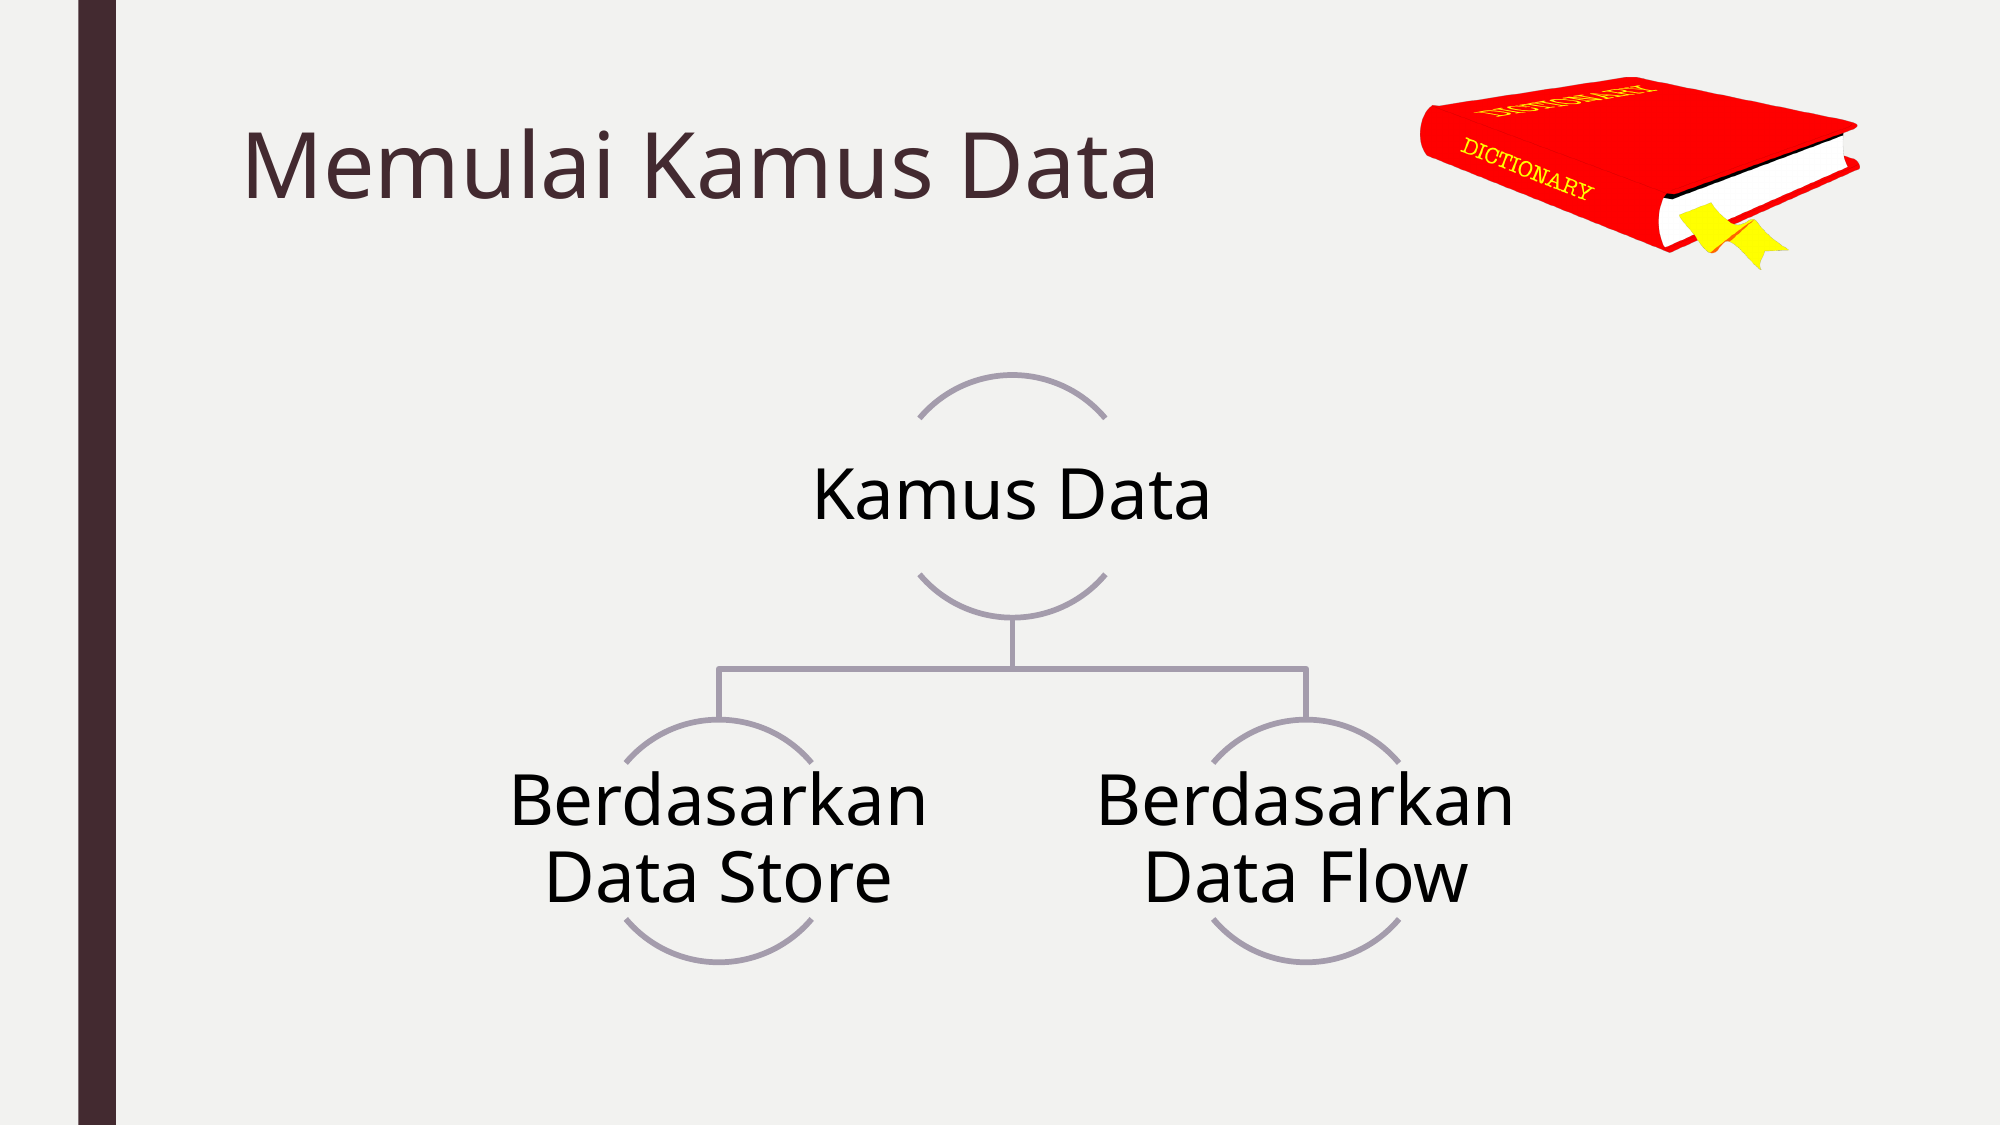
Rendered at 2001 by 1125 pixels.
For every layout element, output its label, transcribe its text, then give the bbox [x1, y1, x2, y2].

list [224, 374, 1800, 963]
picture [1420, 77, 1860, 270]
title Memulai Kamus Data [225, 112, 1800, 357]
